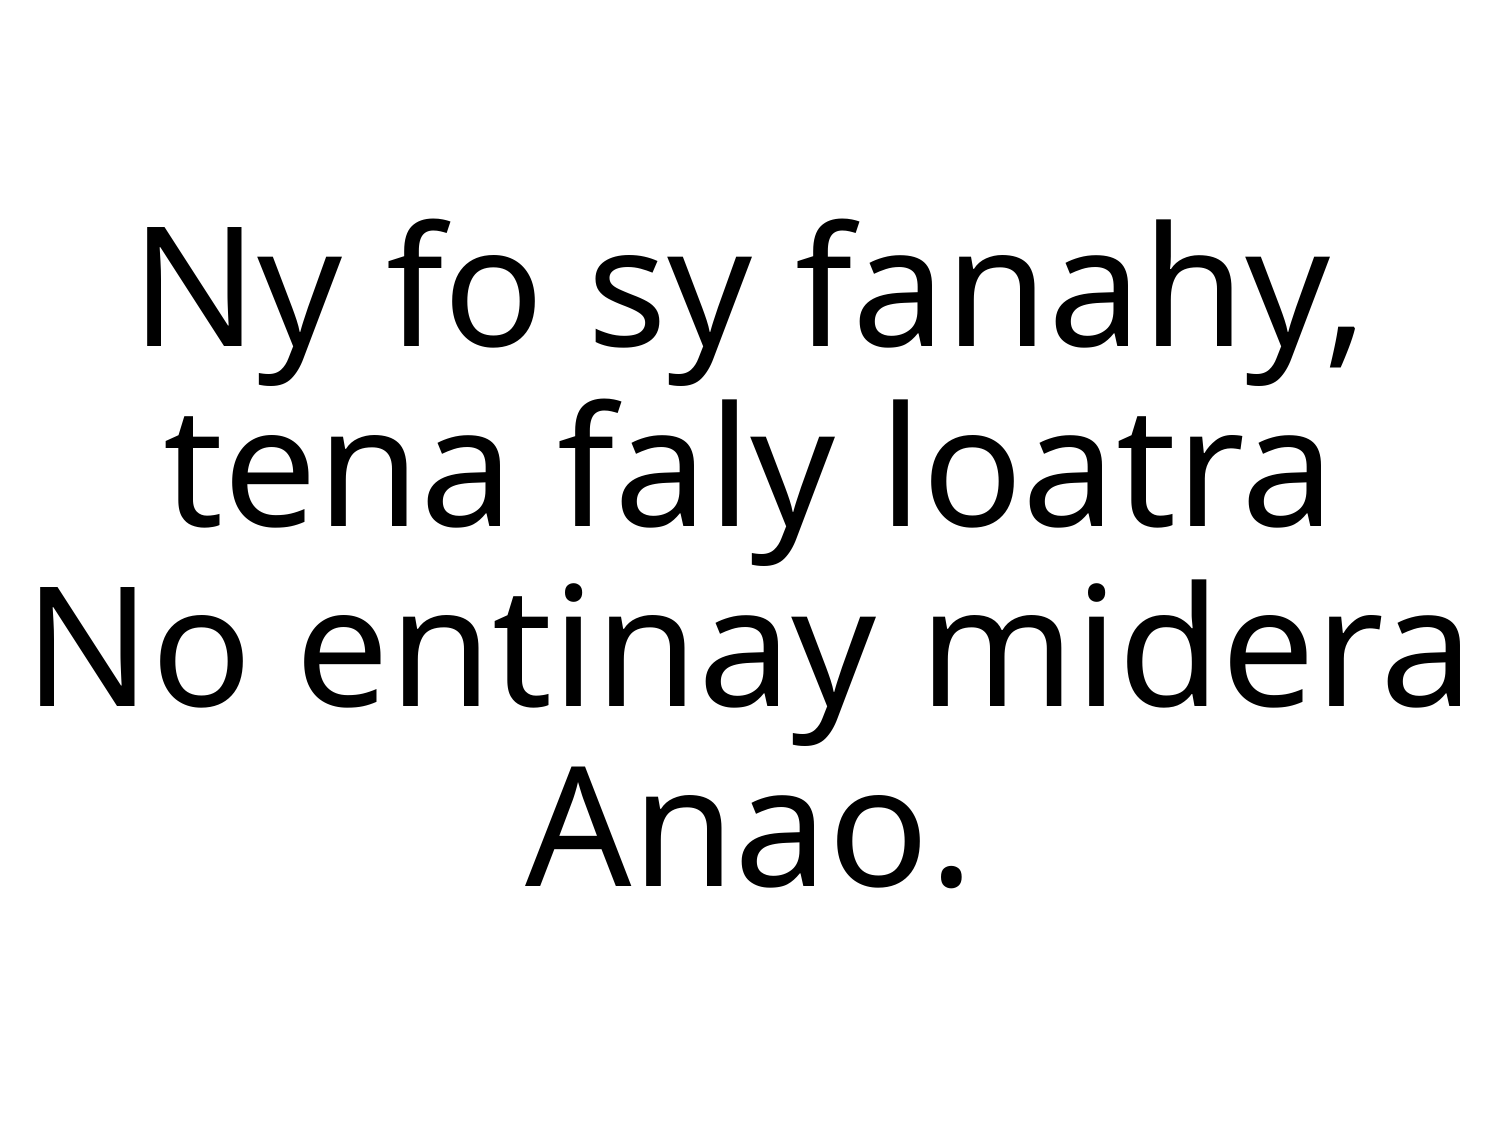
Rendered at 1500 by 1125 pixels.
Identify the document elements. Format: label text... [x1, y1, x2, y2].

title Ny fo sy fanahy, tena faly loatra No entinay midera Anao. [0, 453, 1500, 672]
